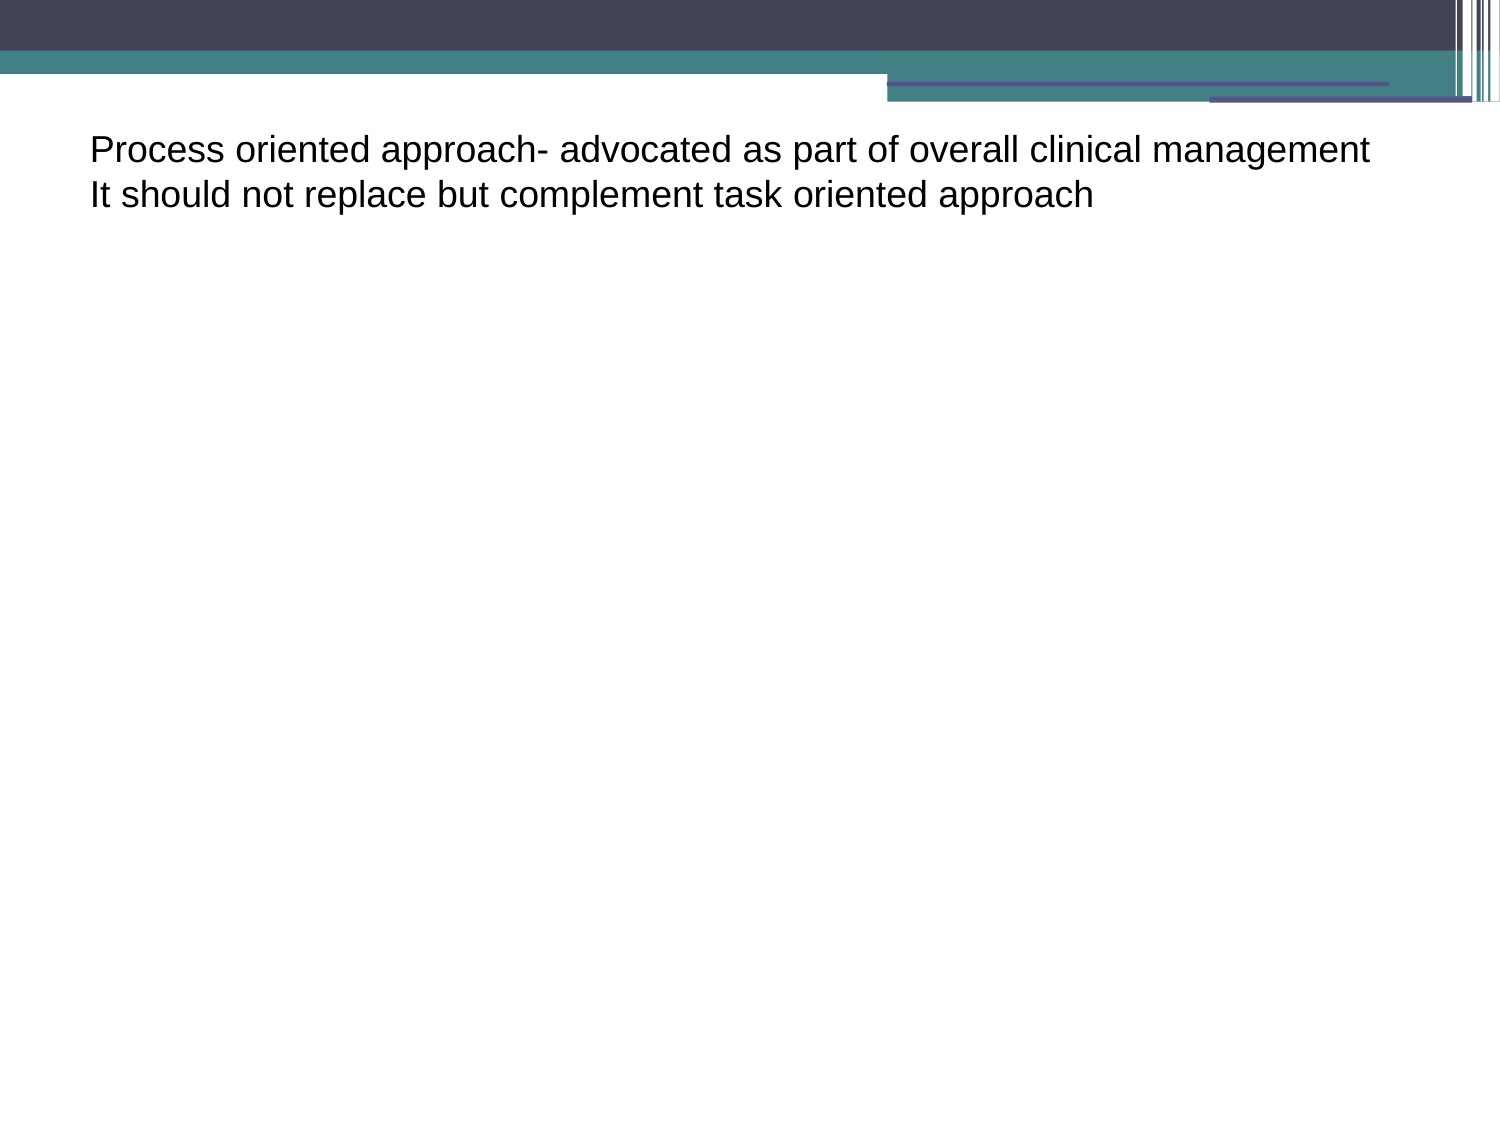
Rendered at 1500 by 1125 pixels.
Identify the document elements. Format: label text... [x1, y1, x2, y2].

text_box Process oriented approach- advocated as part of overall clinical management It should not replace but complement task oriented approach [75, 117, 1425, 1079]
